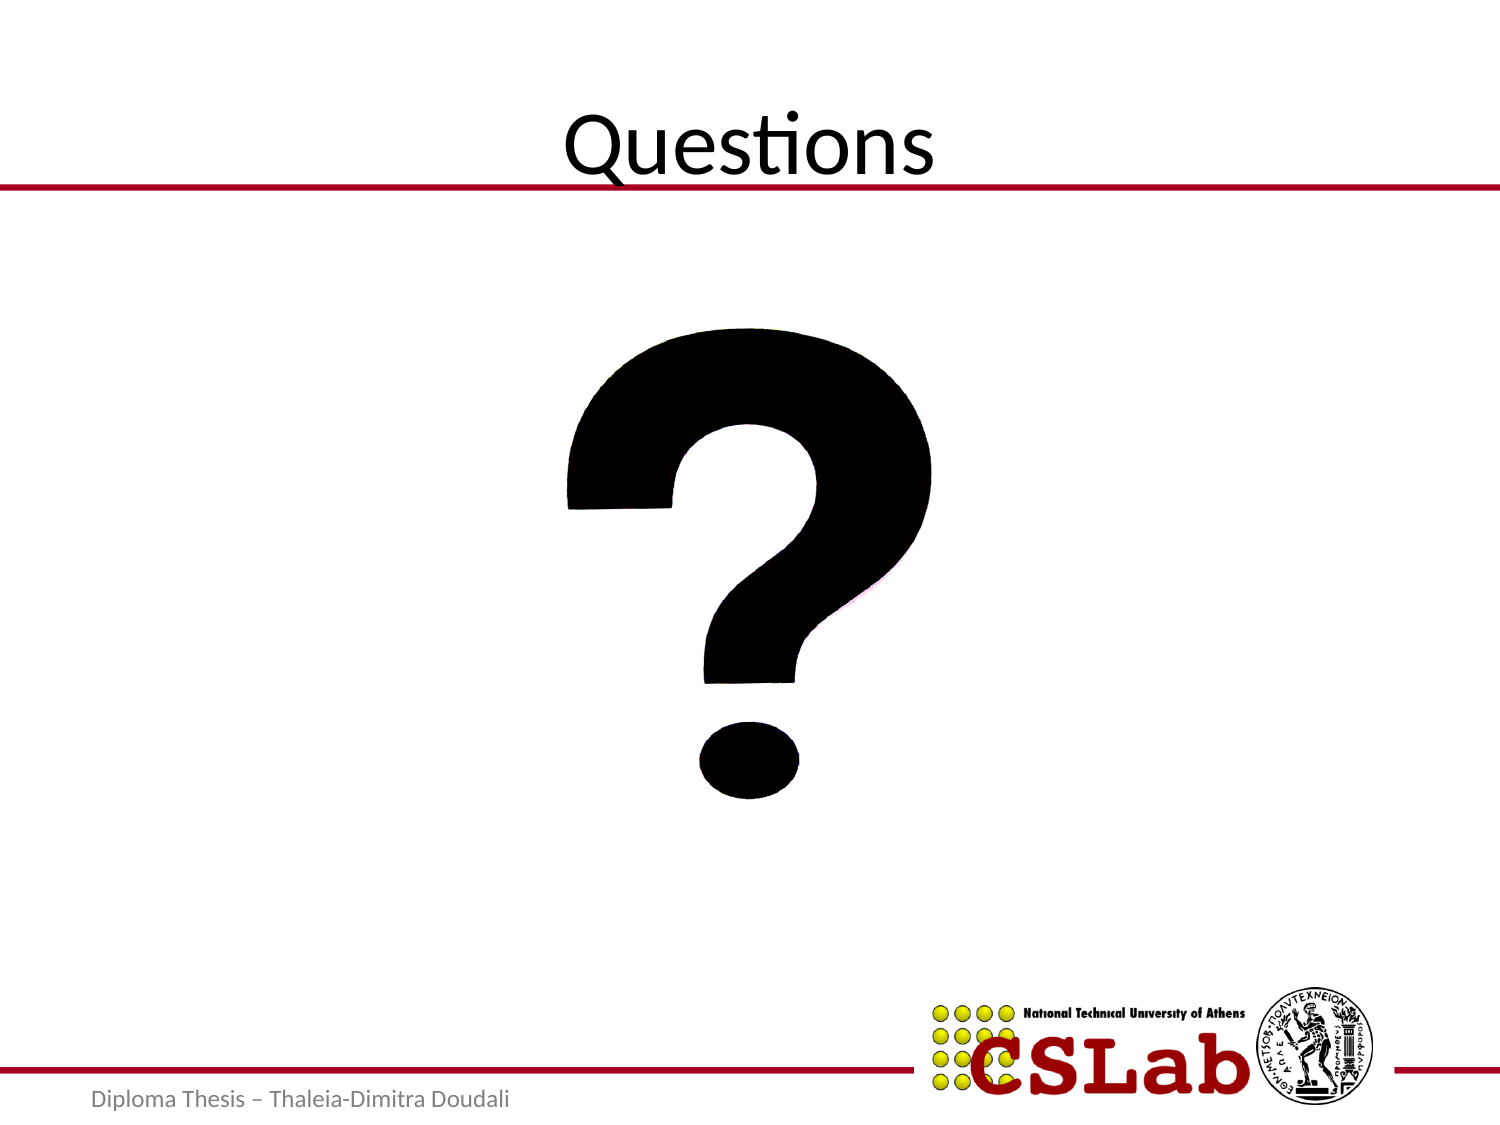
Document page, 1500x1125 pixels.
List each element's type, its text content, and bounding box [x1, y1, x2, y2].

picture [925, 987, 1373, 1105]
text_box Questions [74, 21, 1424, 256]
picture [549, 309, 950, 815]
